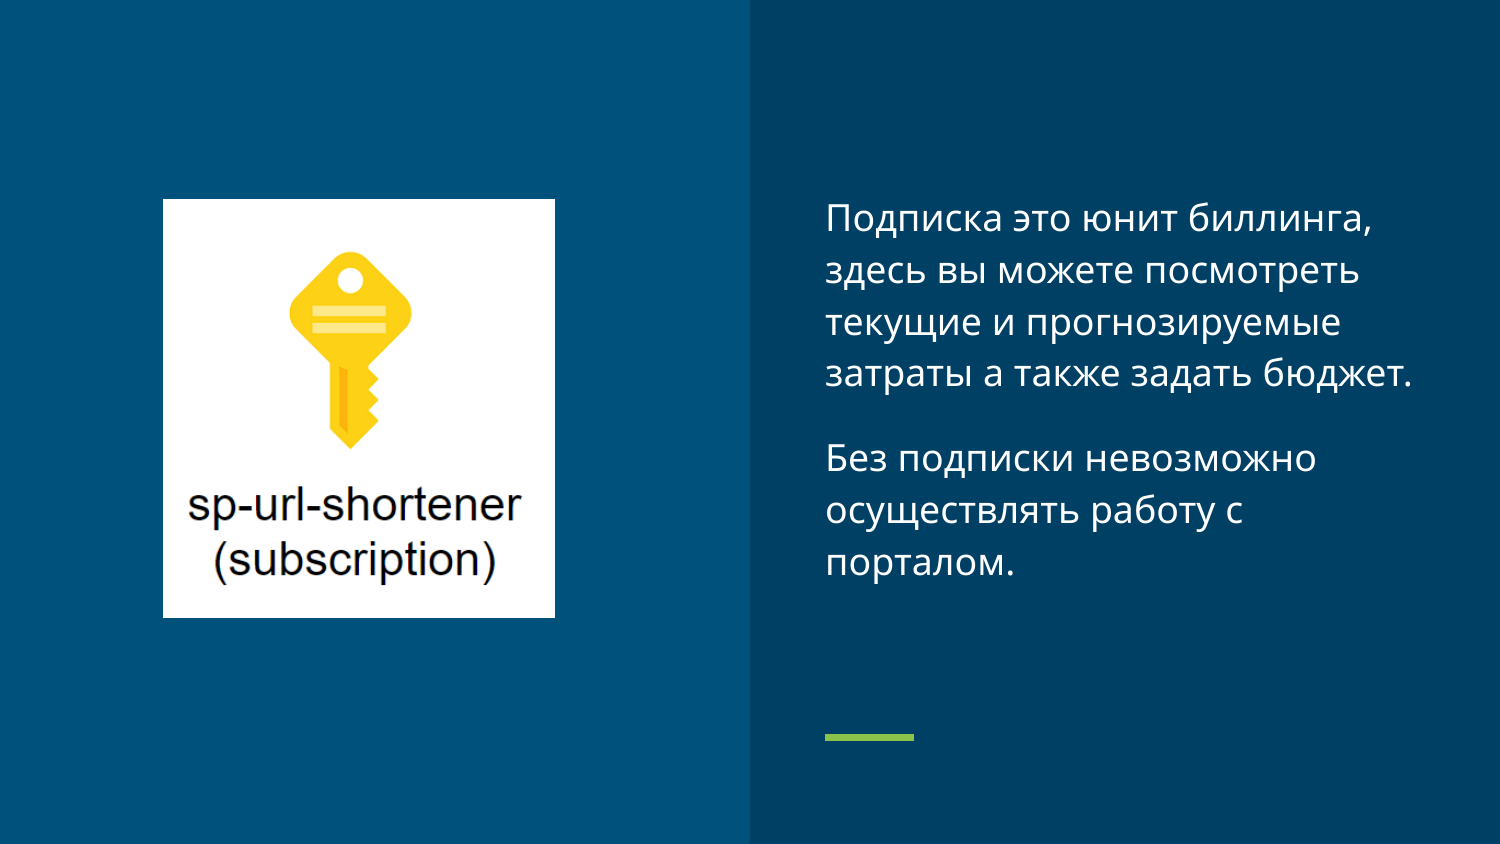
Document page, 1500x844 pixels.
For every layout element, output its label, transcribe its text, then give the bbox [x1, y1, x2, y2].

list Подписка это юнит биллинга, здесь вы можете посмотреть текущие и прогнозируемые затраты а также задать бюджет. Без подписки невозможно осуществлять работу с порталом. [810, 81, 1440, 689]
picture [164, 200, 554, 617]
